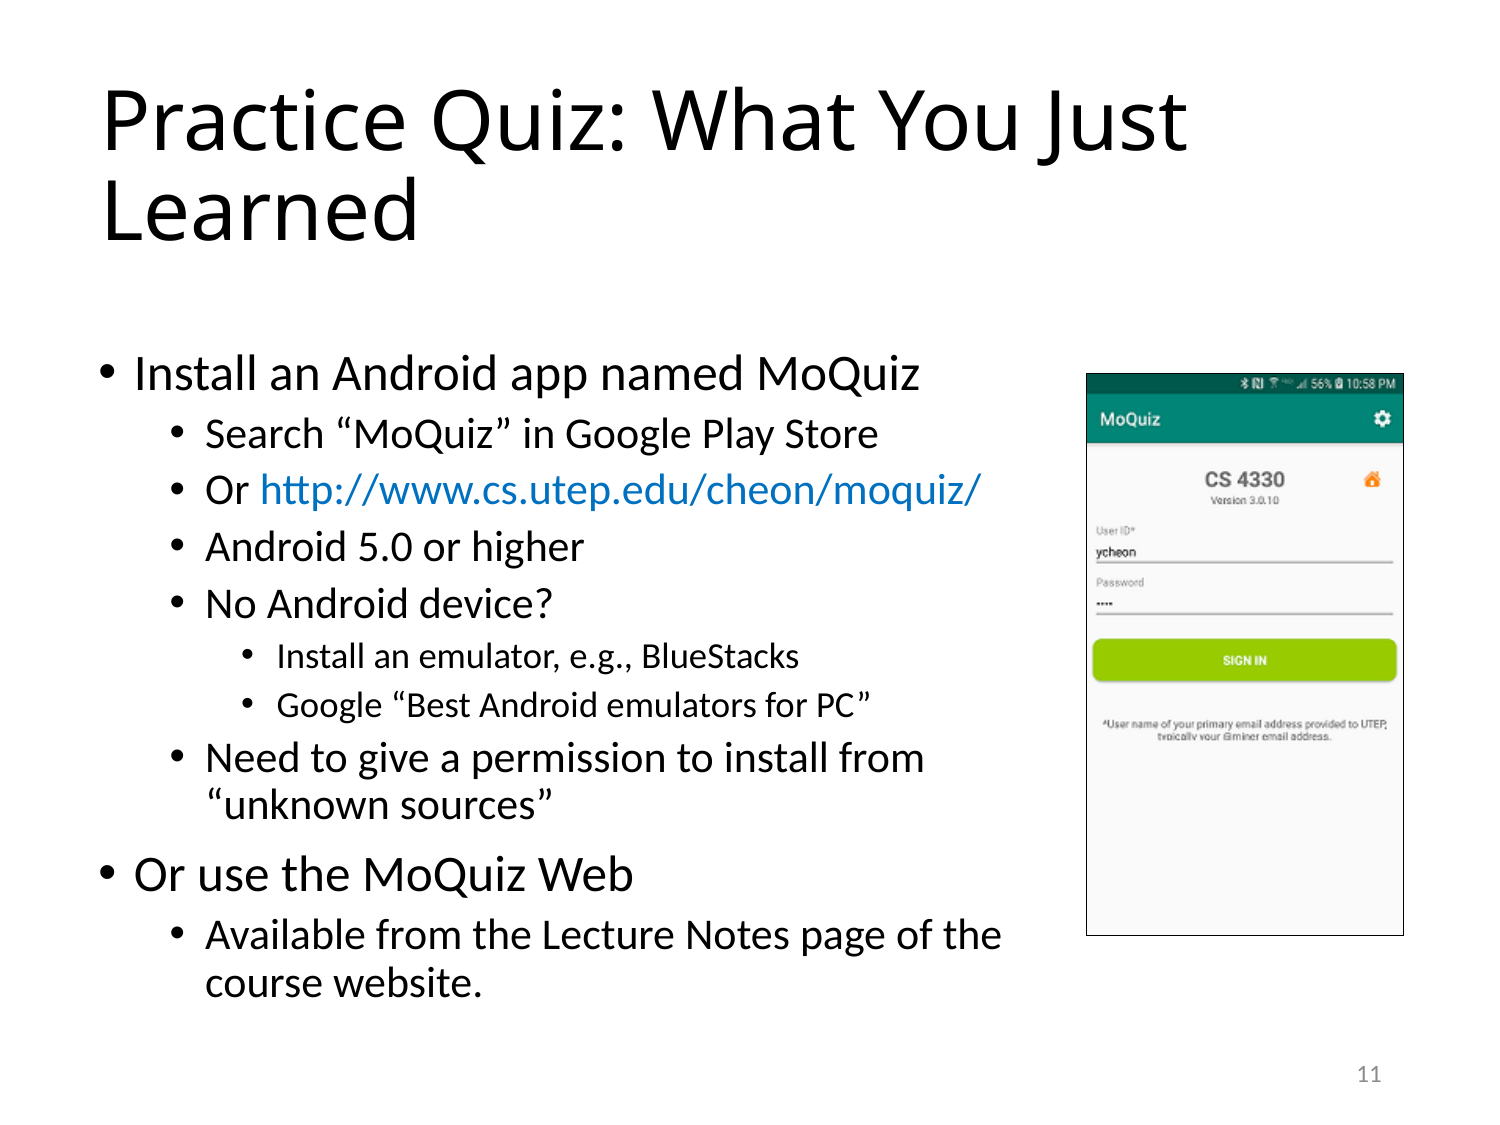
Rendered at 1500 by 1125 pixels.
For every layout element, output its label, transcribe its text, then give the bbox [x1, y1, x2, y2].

title Practice Quiz: What You Just Learned [85, 59, 1397, 278]
picture [1086, 373, 1404, 936]
list Install an Android app named MoQuiz Search “MoQuiz” in Google Play Store Or http://www.cs.utep.edu/cheon/moquiz/ Android 5.0 or higher No Android device? Install an emulator, e.g., BlueStacks Google “Best Android emulators for PC” Need to give a permission to install from “unknown sources” Or use the MoQuiz Web Available from the Lecture Notes page of the course website. [83, 338, 1094, 1021]
slide_number 11 [1059, 1042, 1397, 1103]
